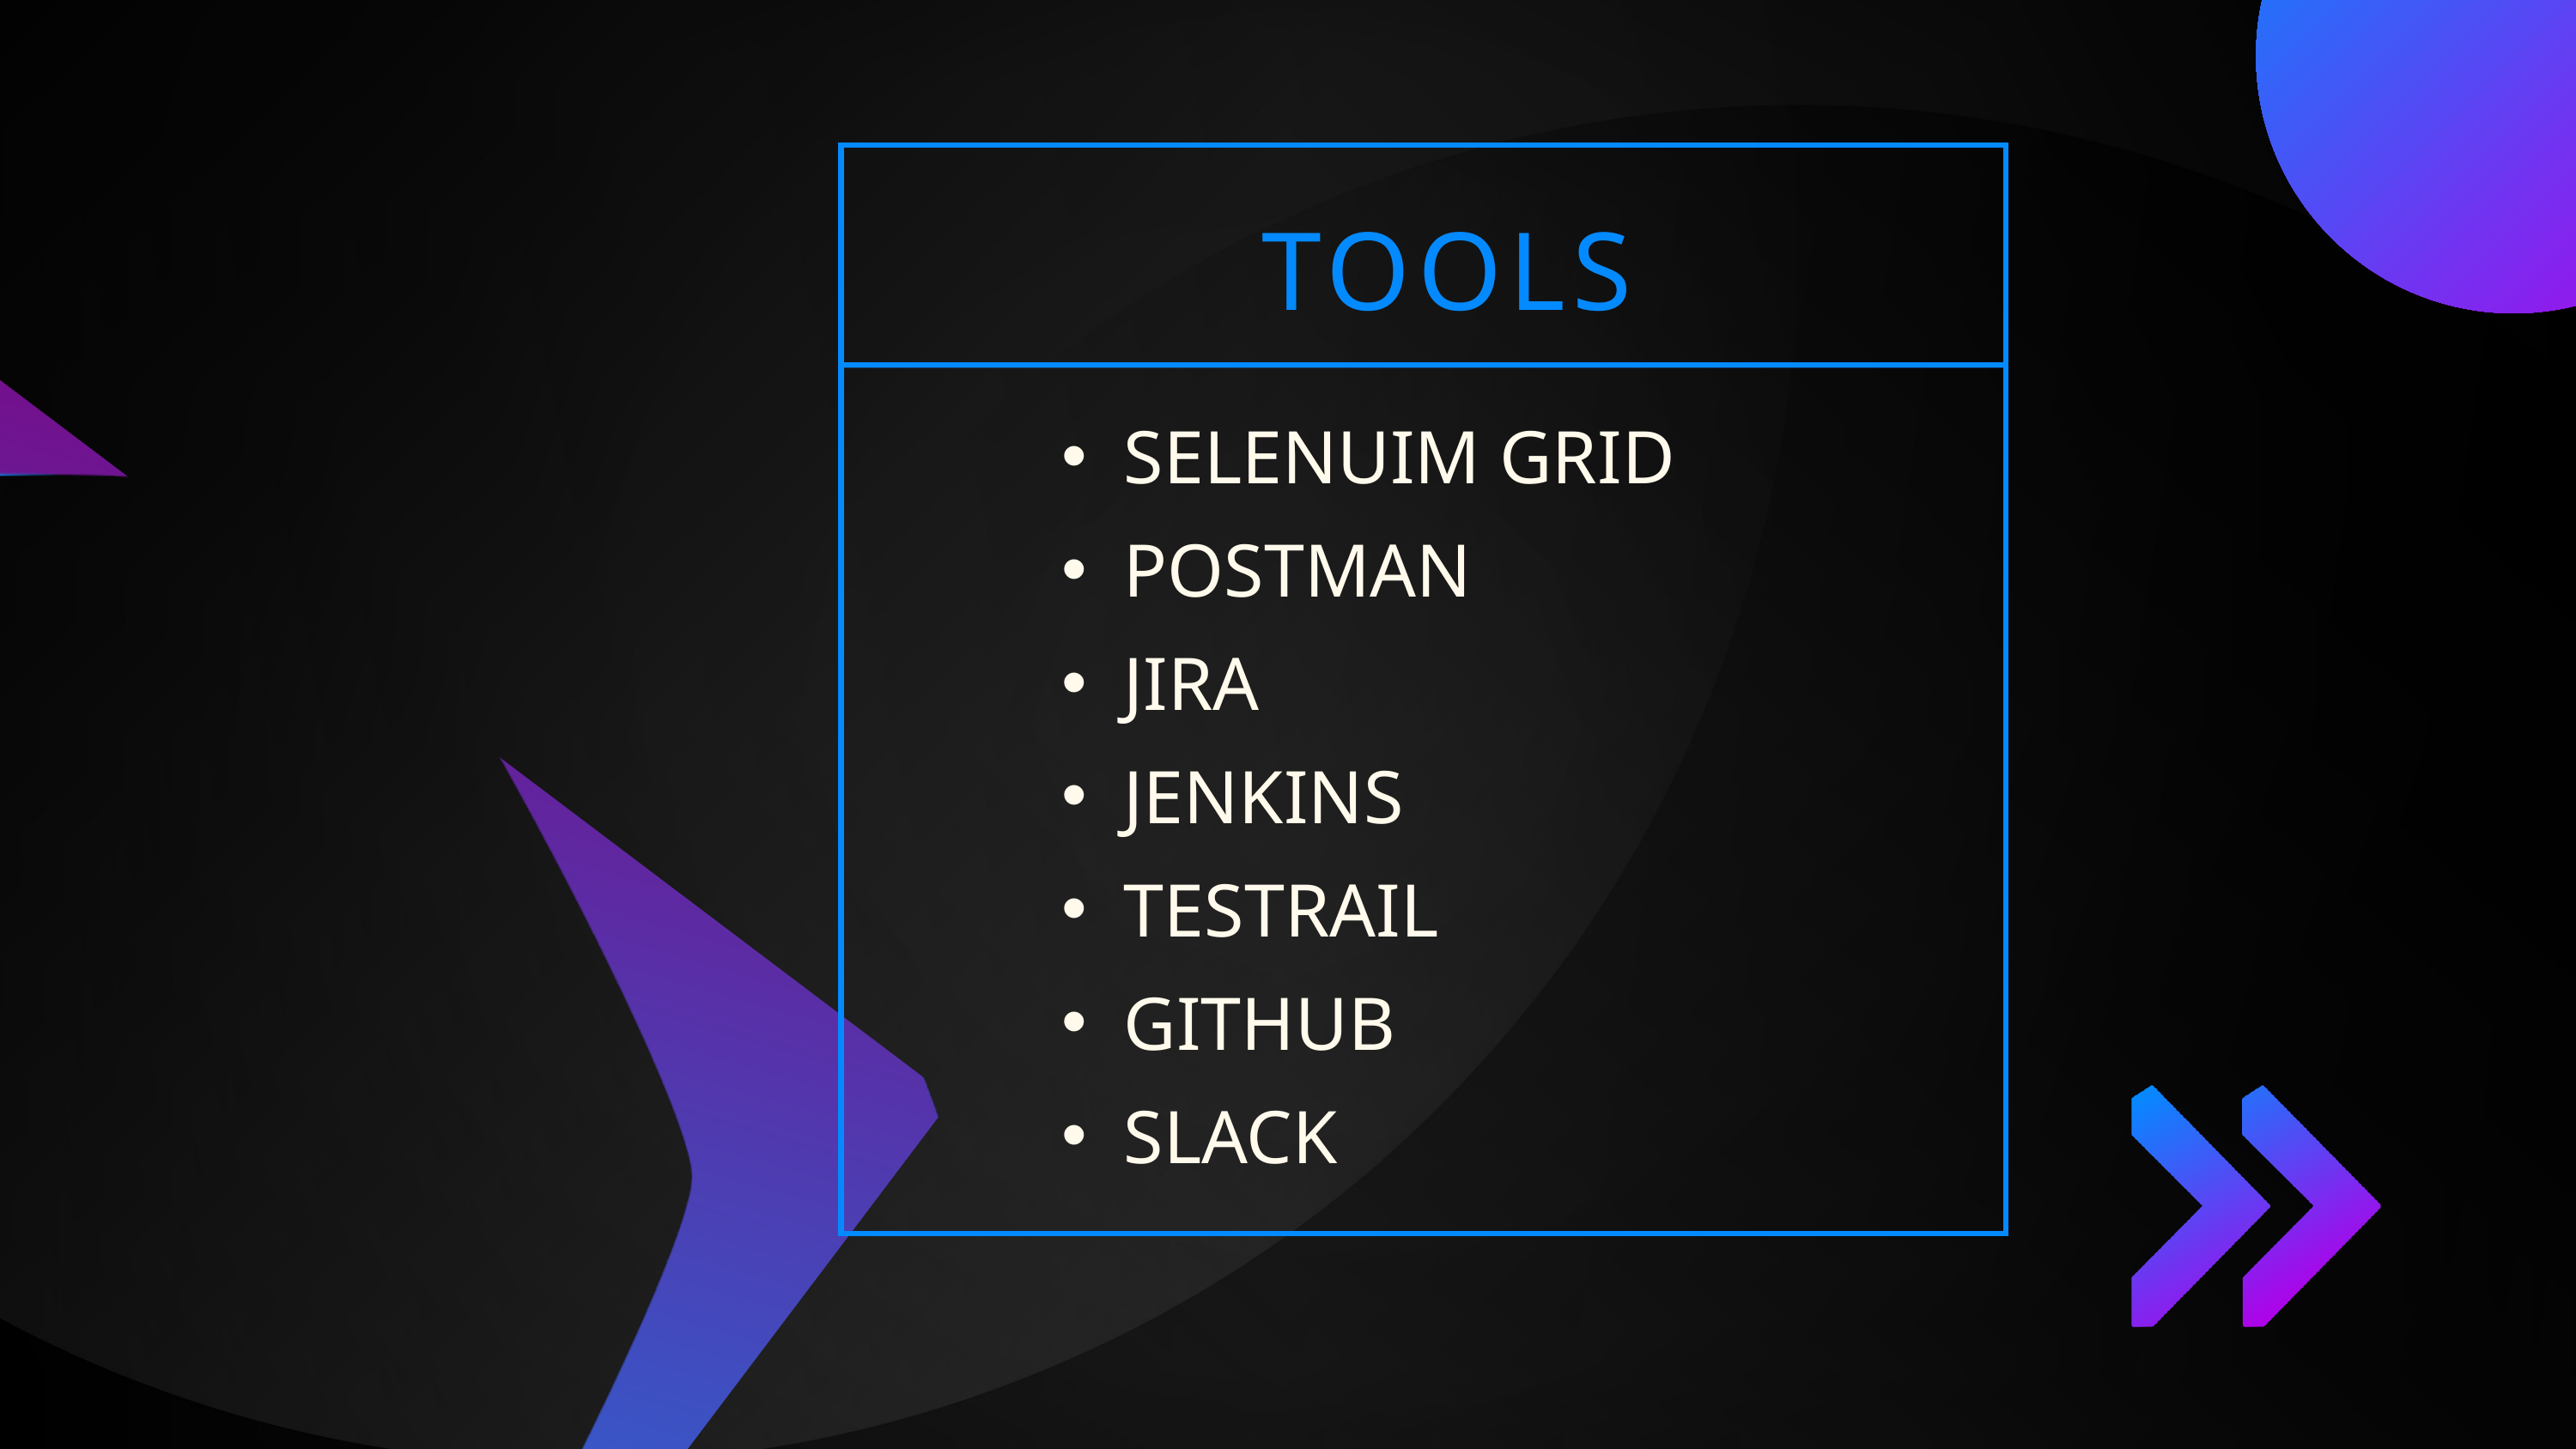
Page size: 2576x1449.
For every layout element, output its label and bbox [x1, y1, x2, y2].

text_box [2131, 1085, 2381, 1327]
text_box [841, 144, 2007, 1234]
text_box [0, 0, 2576, 1449]
text_box [0, 379, 846, 1449]
text_box [2256, 0, 2576, 314]
